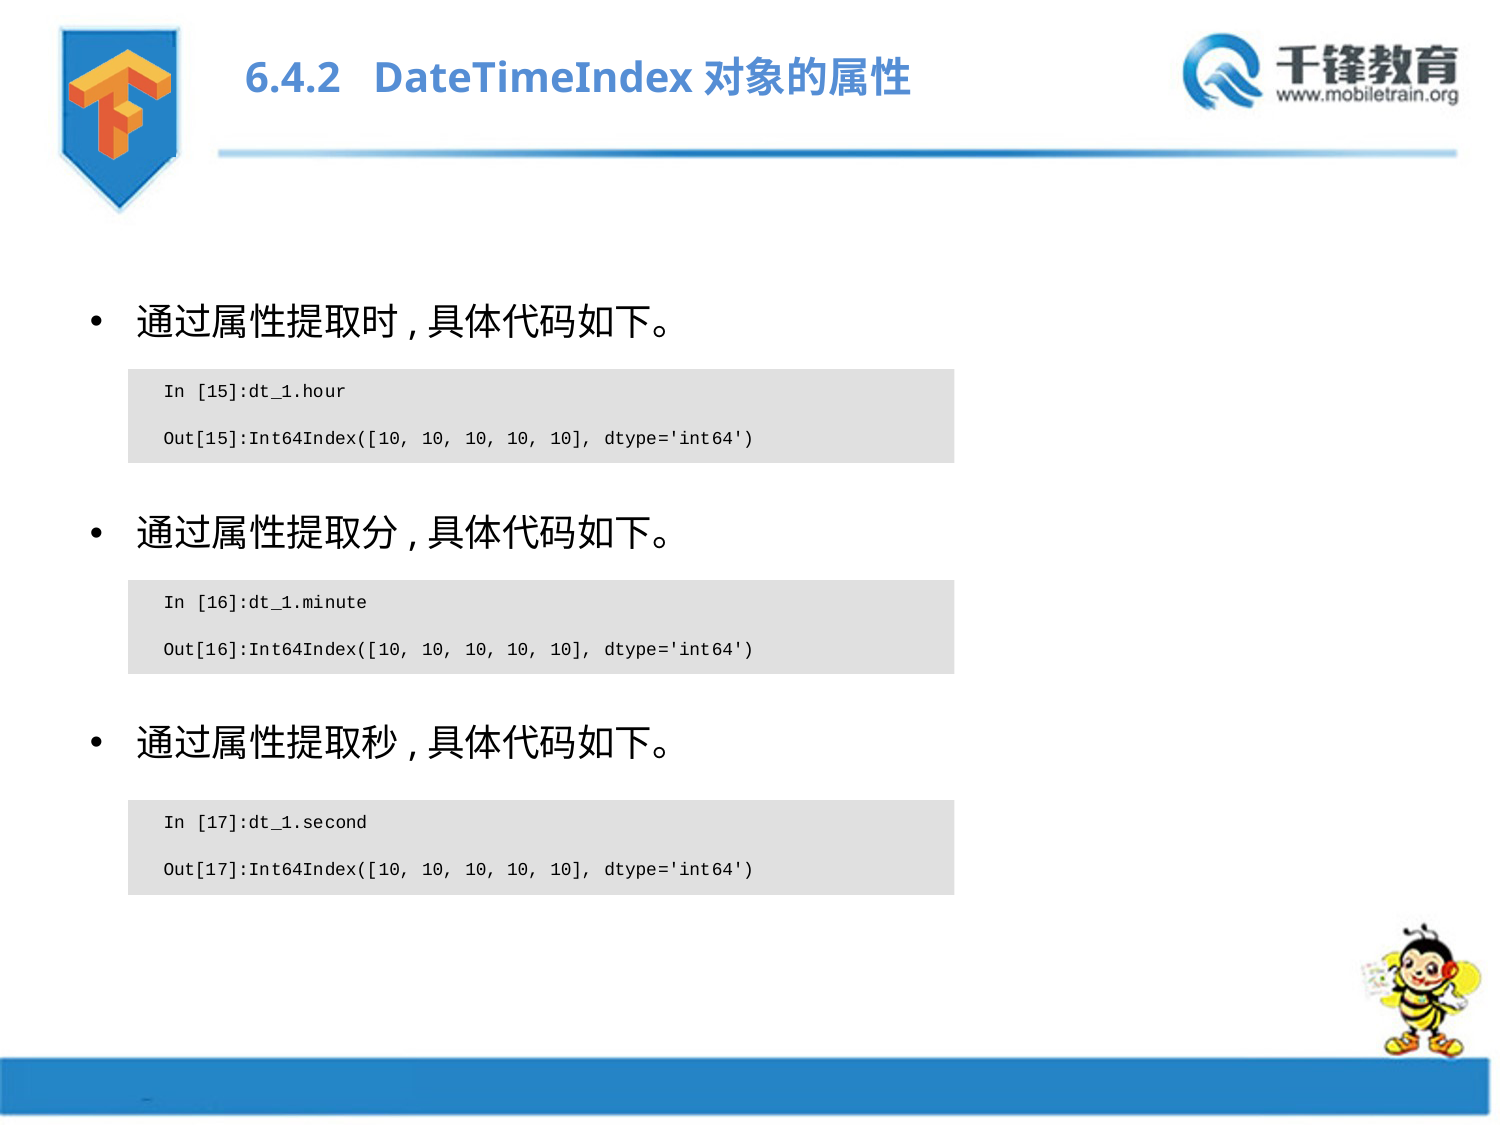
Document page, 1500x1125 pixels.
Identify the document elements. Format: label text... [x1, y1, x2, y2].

text_box 通过属性提取秒,具体代码如下。 [0, 688, 1500, 771]
text_box 6.4.2 DateTimeIndex对象的属性 [230, 29, 1069, 122]
text_box 通过属性提取分,具体代码如下。 [0, 479, 1500, 562]
text_box 通过属性提取时,具体代码如下。 [0, 267, 1500, 351]
picture [0, 771, 1500, 1125]
picture [0, 0, 1500, 267]
picture [0, 562, 1500, 688]
picture [0, 351, 1500, 479]
